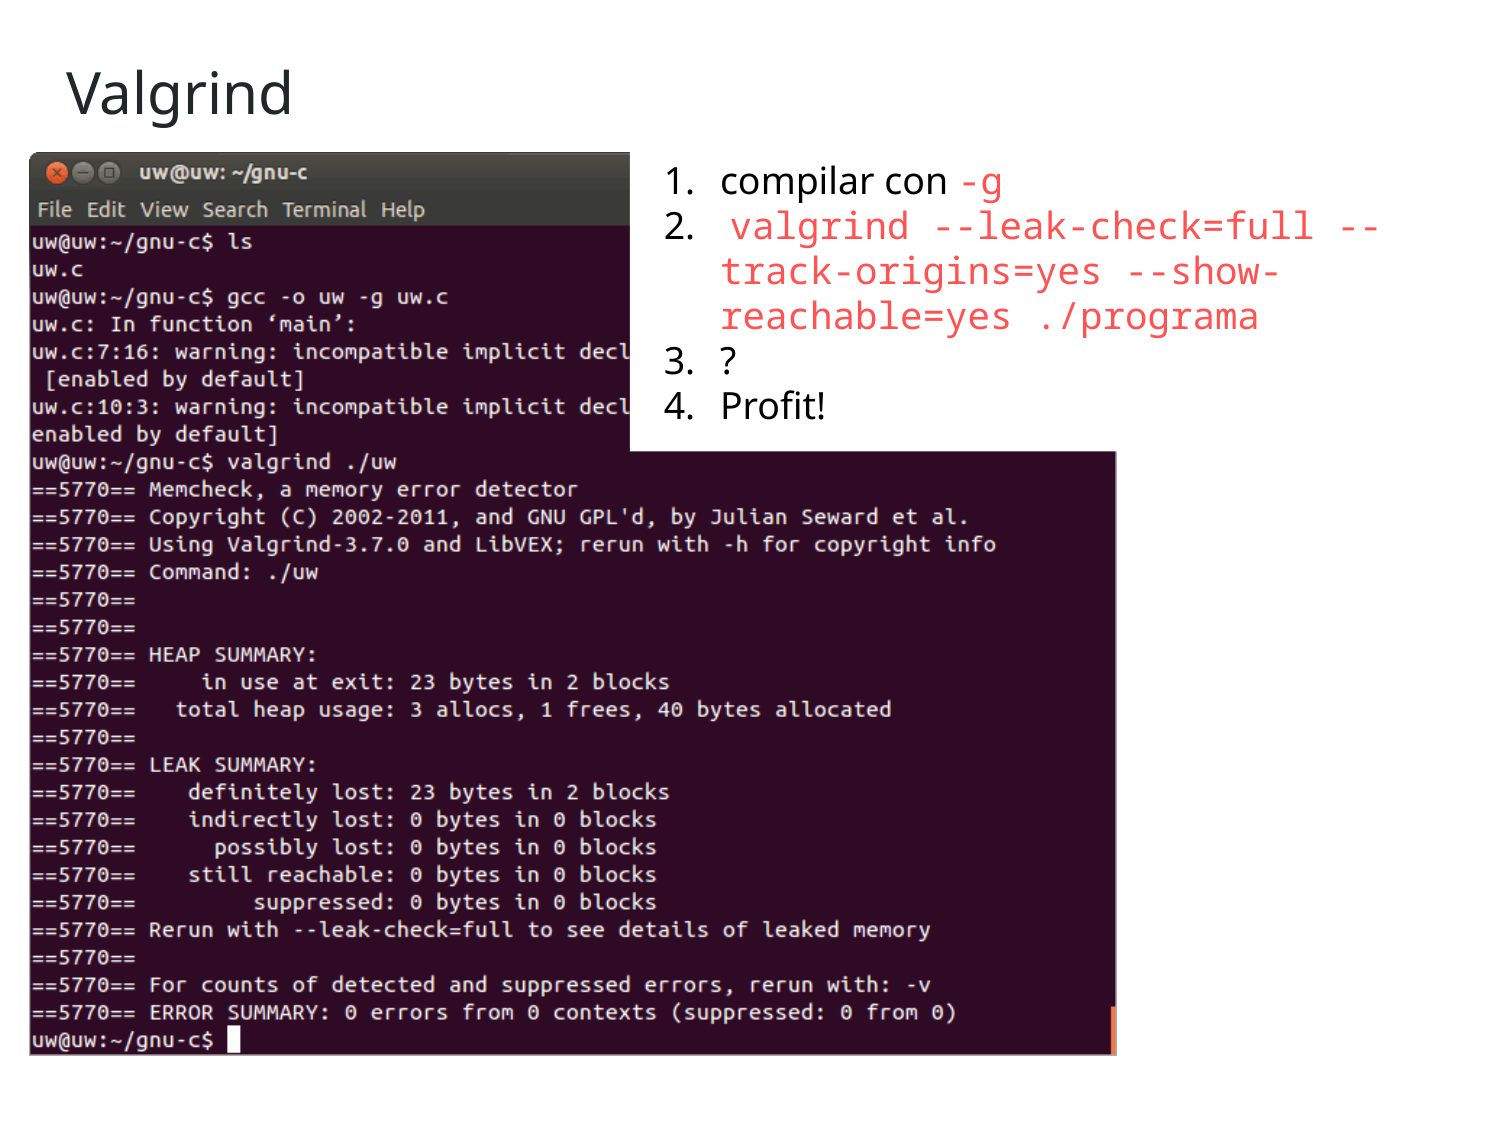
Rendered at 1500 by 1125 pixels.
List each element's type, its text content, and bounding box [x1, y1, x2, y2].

picture [29, 152, 1117, 1056]
title Valgrind [51, 41, 1449, 151]
text_box compilar con -g valgrind --leak-check=full --track-origins=yes --show-reachable=yes ./programa ? Profit! [629, 142, 1500, 452]
